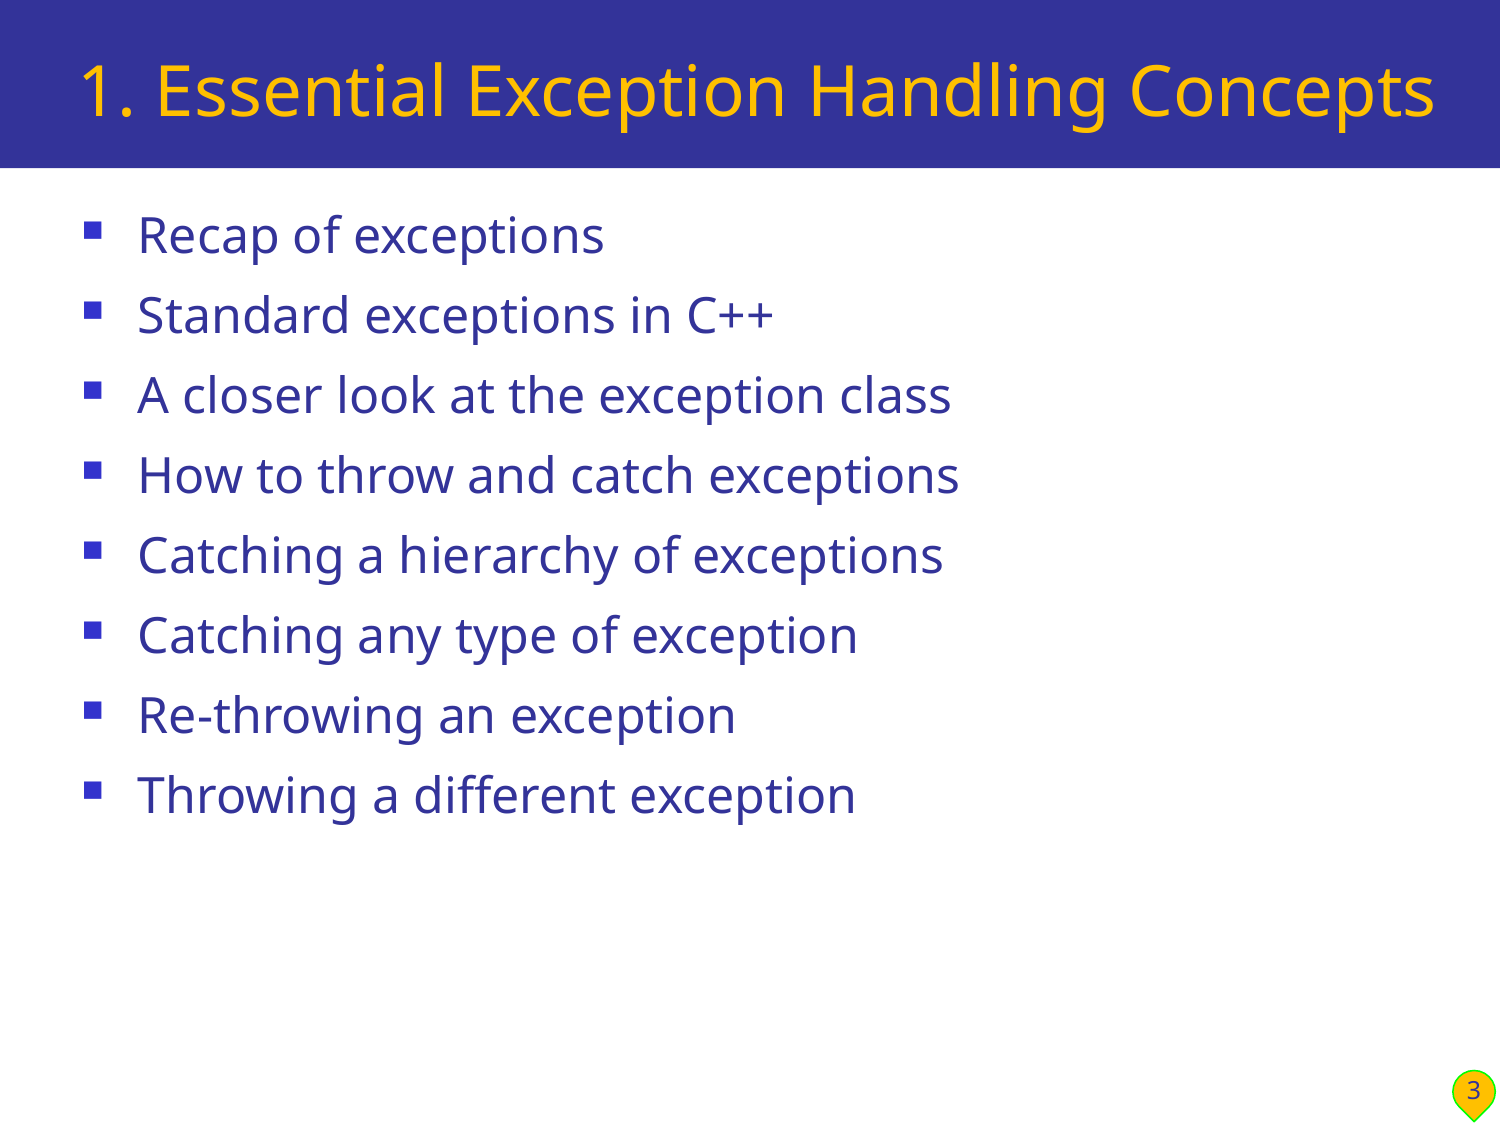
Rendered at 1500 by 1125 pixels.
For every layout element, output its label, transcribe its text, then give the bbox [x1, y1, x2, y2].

list Recap of exceptions Standard exceptions in C++ A closer look at the exception class How to throw and catch exceptions Catching a hierarchy of exceptions Catching any type of exception Re-throwing an exception Throwing a different exception [66, 196, 1460, 1007]
footer 3 [1431, 1040, 1500, 1117]
title 1. Essential Exception Handling Concepts [61, 24, 1465, 139]
